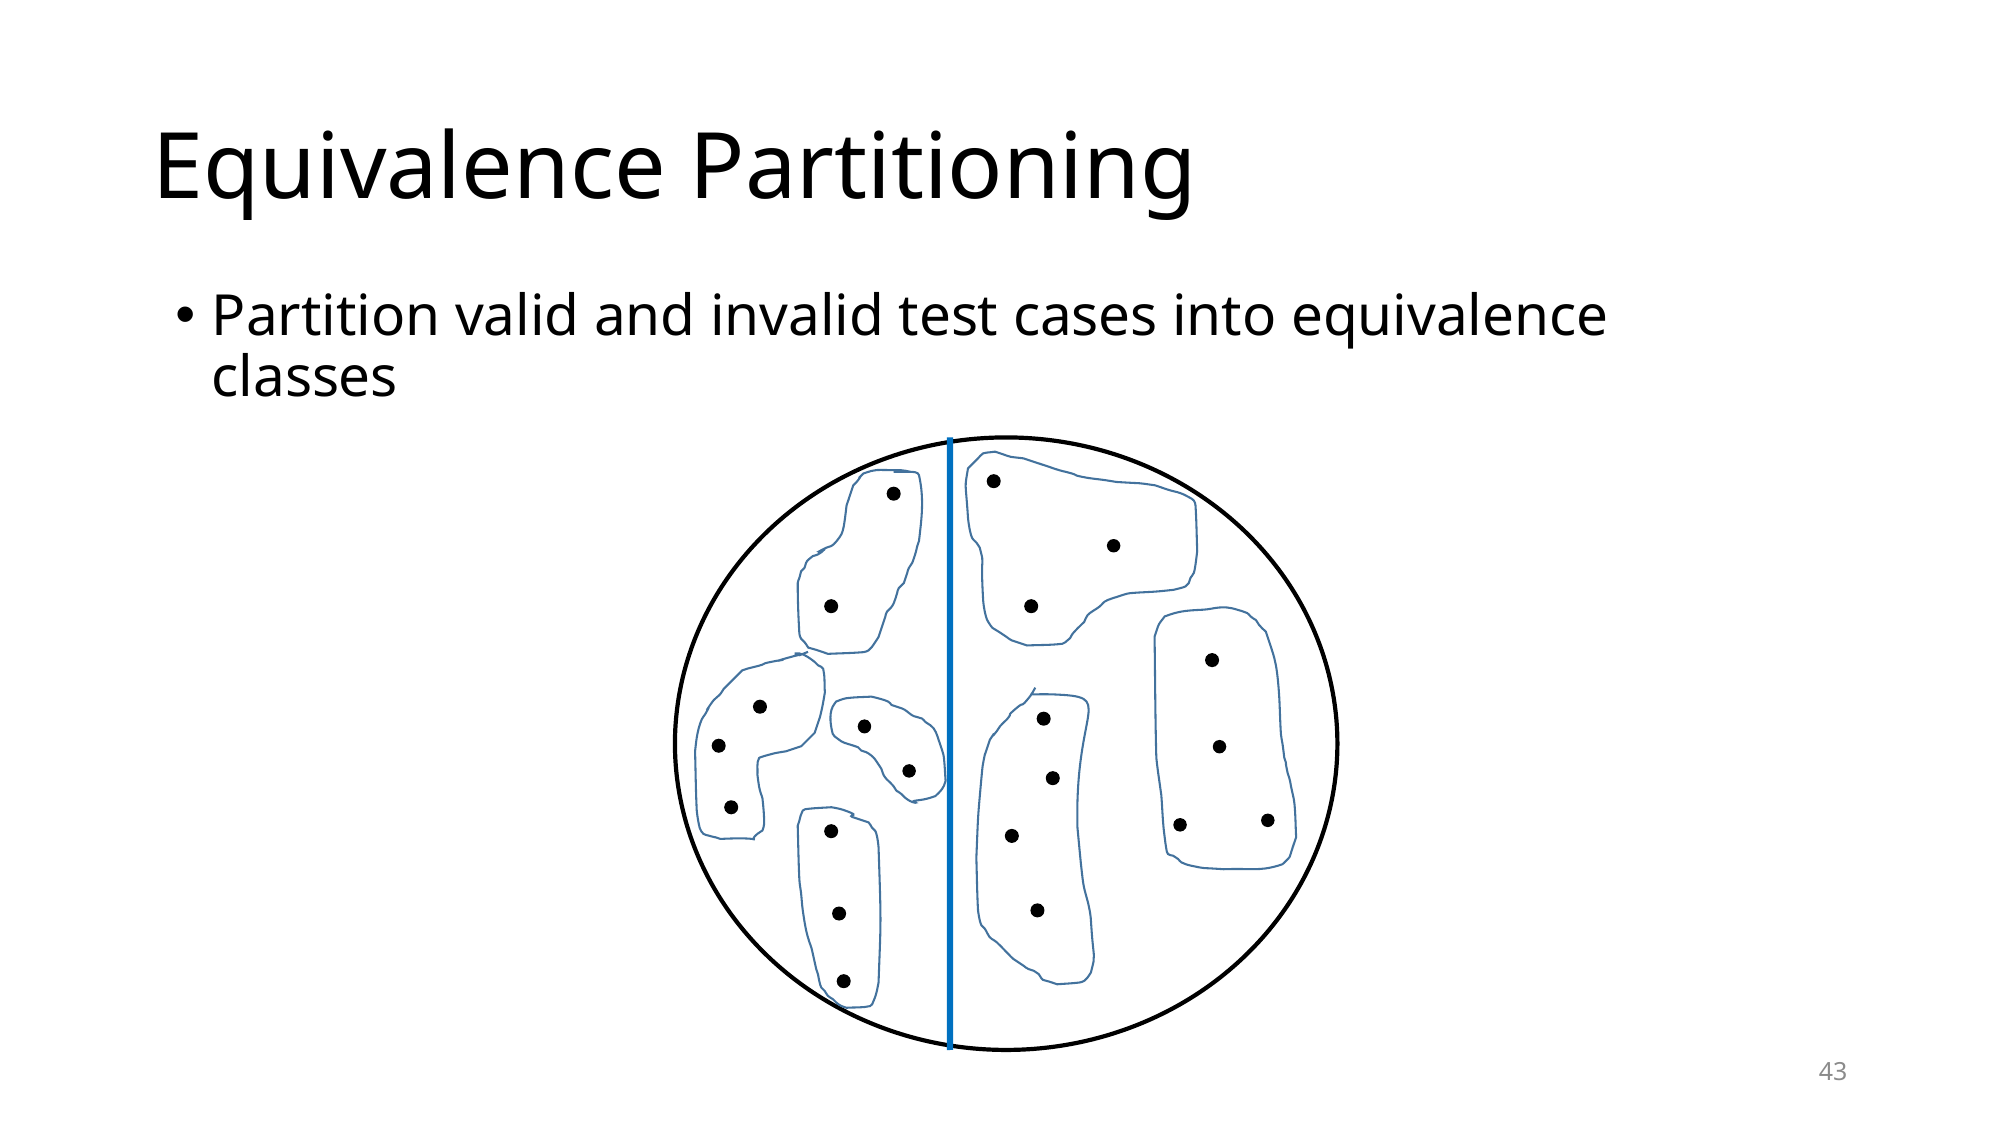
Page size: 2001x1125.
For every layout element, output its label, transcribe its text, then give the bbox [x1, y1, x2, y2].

text_box [796, 806, 882, 1009]
text_box [674, 437, 1338, 1050]
text_box [694, 650, 826, 841]
text_box [1107, 539, 1120, 552]
title Equivalence Partitioning [137, 59, 1863, 278]
text_box [724, 801, 738, 814]
text_box [975, 687, 1095, 986]
text_box [829, 695, 947, 804]
text_box [832, 907, 846, 920]
text_box [1153, 606, 1298, 871]
text_box [1031, 904, 1044, 917]
text_box [753, 700, 767, 713]
text_box [796, 468, 924, 655]
slide_number 43 [1412, 1042, 1863, 1103]
text_box [1005, 829, 1019, 843]
list Partition valid and invalid test cases into equivalence classes [160, 279, 1816, 417]
text_box [964, 450, 1199, 647]
text_box [1046, 771, 1060, 785]
